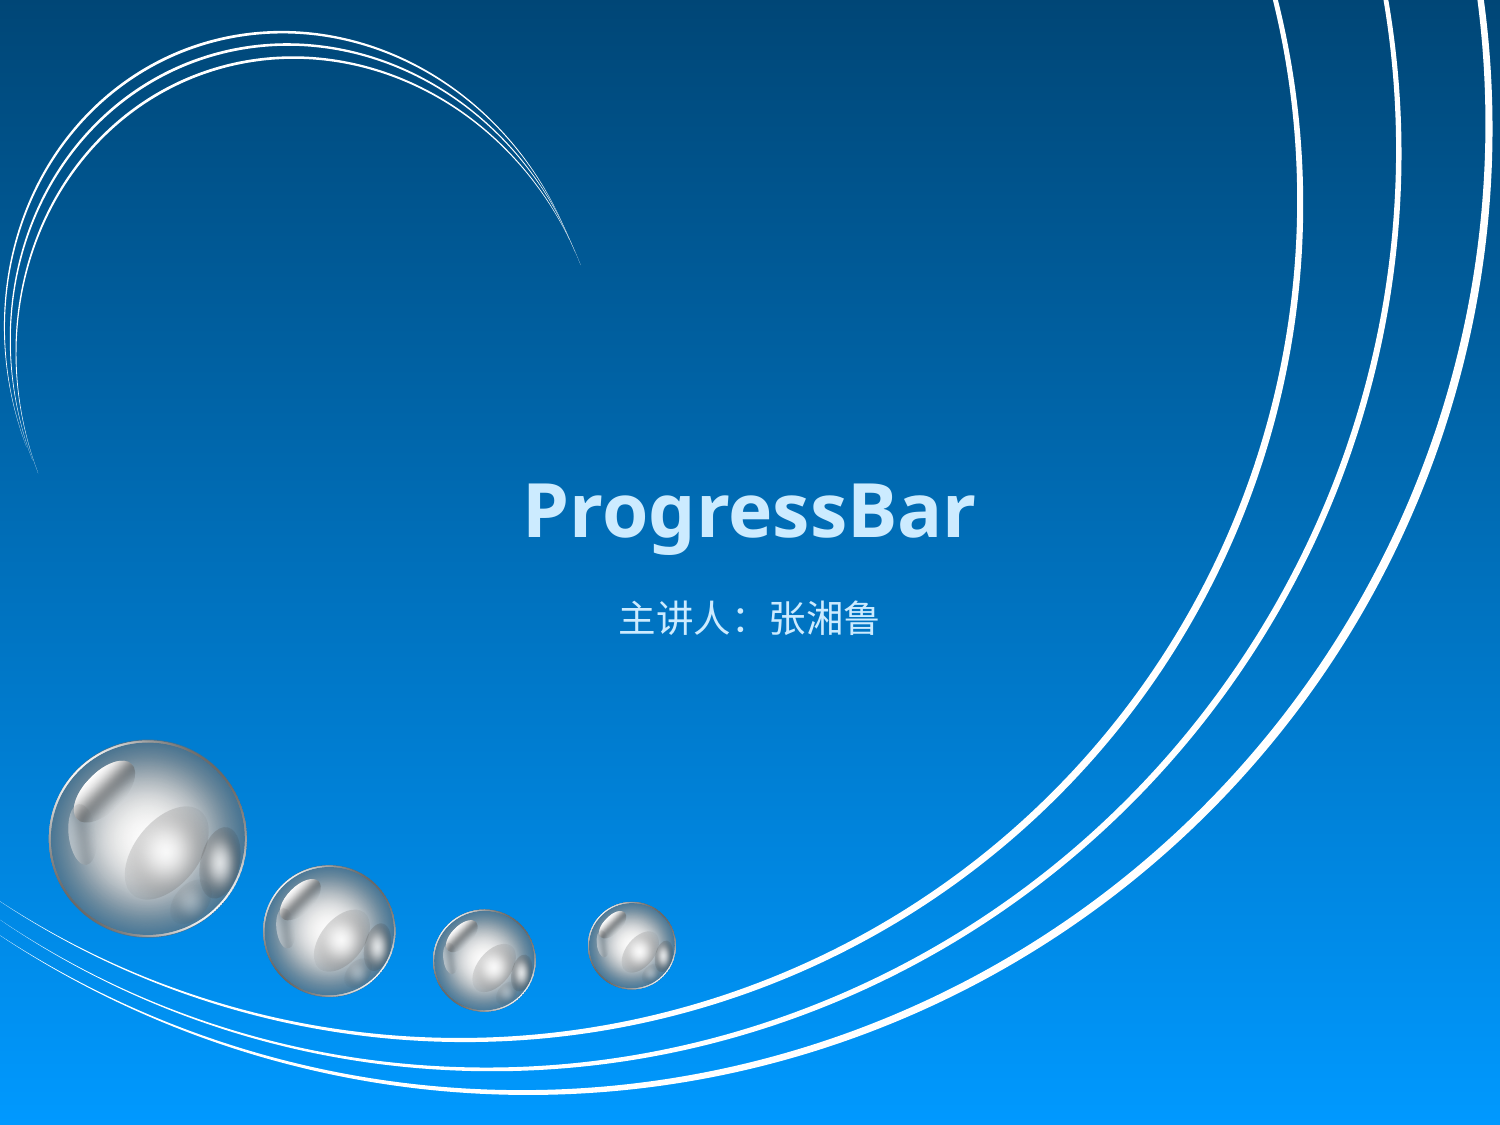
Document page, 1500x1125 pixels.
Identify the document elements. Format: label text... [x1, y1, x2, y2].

subtitle 主讲人：张湘鲁 [225, 587, 1275, 675]
title ProgressBar [81, 452, 1419, 563]
